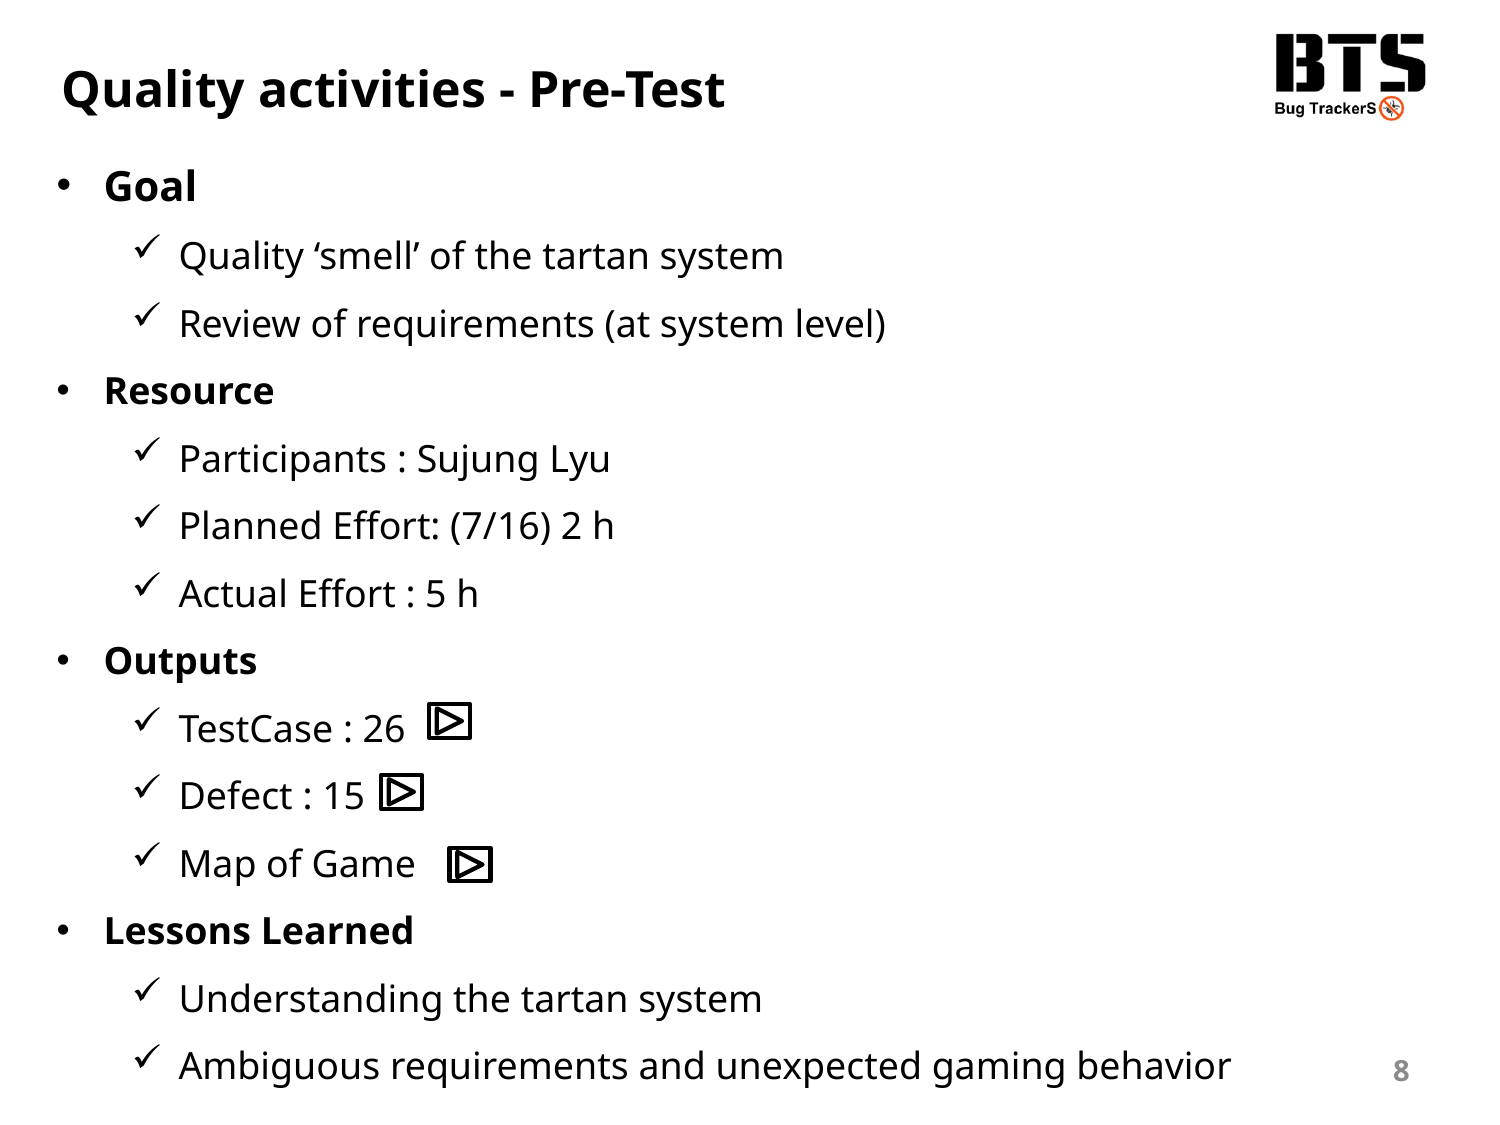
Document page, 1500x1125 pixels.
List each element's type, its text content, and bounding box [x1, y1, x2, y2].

text_box [447, 846, 493, 883]
text_box Goal Quality ‘smell’ of the tartan system Review of requirements (at system level) Resource Participants : Sujung Lyu Planned Effort: (7/16) 2 h Actual Effort : 5 h Outputs TestCase : 26 Defect : 15 Map of Game Lessons Learned Understanding the tartan system Ambiguous requirements and unexpected gaming behavior [41, 137, 1436, 1125]
picture [1263, 30, 1437, 127]
text_box [427, 702, 472, 740]
text_box Quality activities - Pre-Test [47, 31, 756, 125]
text_box [379, 773, 424, 811]
